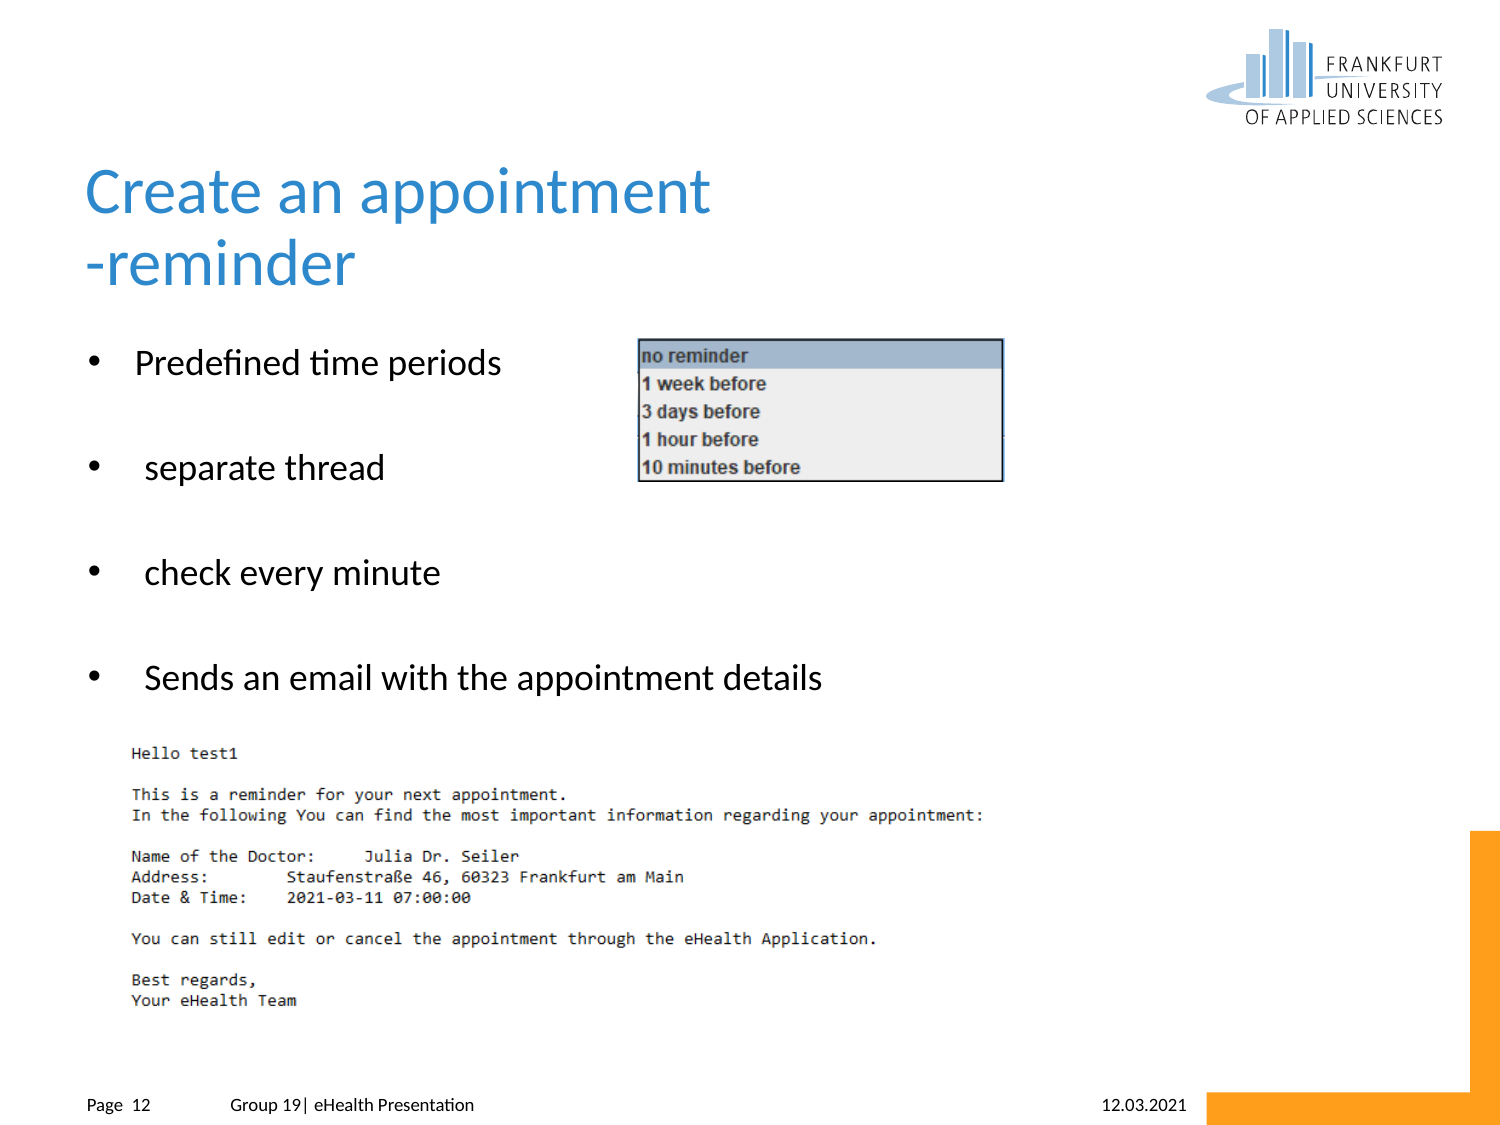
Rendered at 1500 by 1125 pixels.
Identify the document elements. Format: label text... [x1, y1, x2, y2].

footer 12.03.2021 [891, 1089, 1187, 1116]
picture [128, 741, 998, 1024]
slide_number Page 12 [86, 1092, 152, 1116]
picture [636, 337, 1005, 482]
list Predefined time periods separate thread check every minute Sends an email with the appointment details [87, 338, 1427, 1047]
title Create an appointment -reminder [85, 160, 1427, 300]
slide_number Group 19| eHealth Presentation [230, 1092, 821, 1116]
